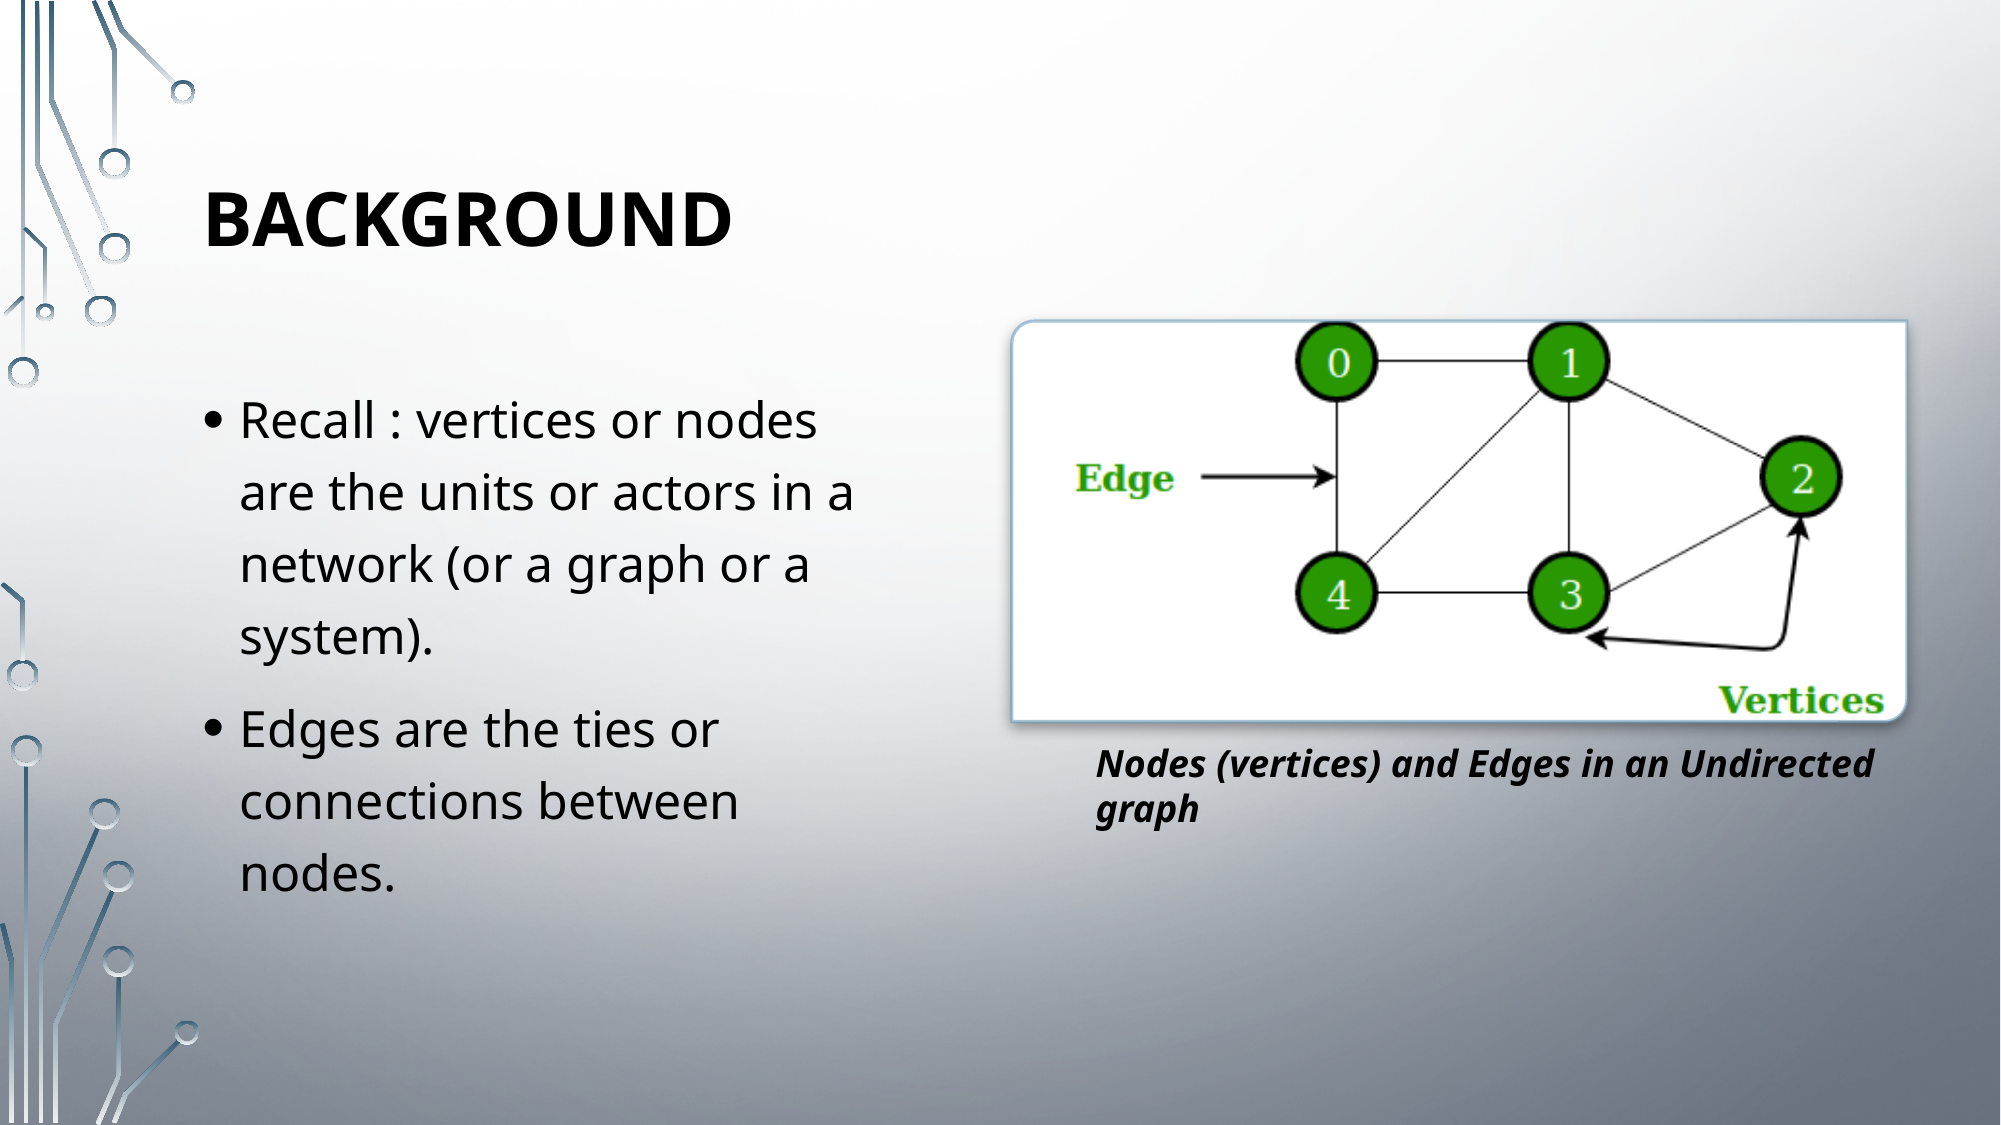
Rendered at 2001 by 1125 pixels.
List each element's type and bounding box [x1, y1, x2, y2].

picture [201, 0, 2000, 1125]
text_box [0, 0, 201, 1125]
